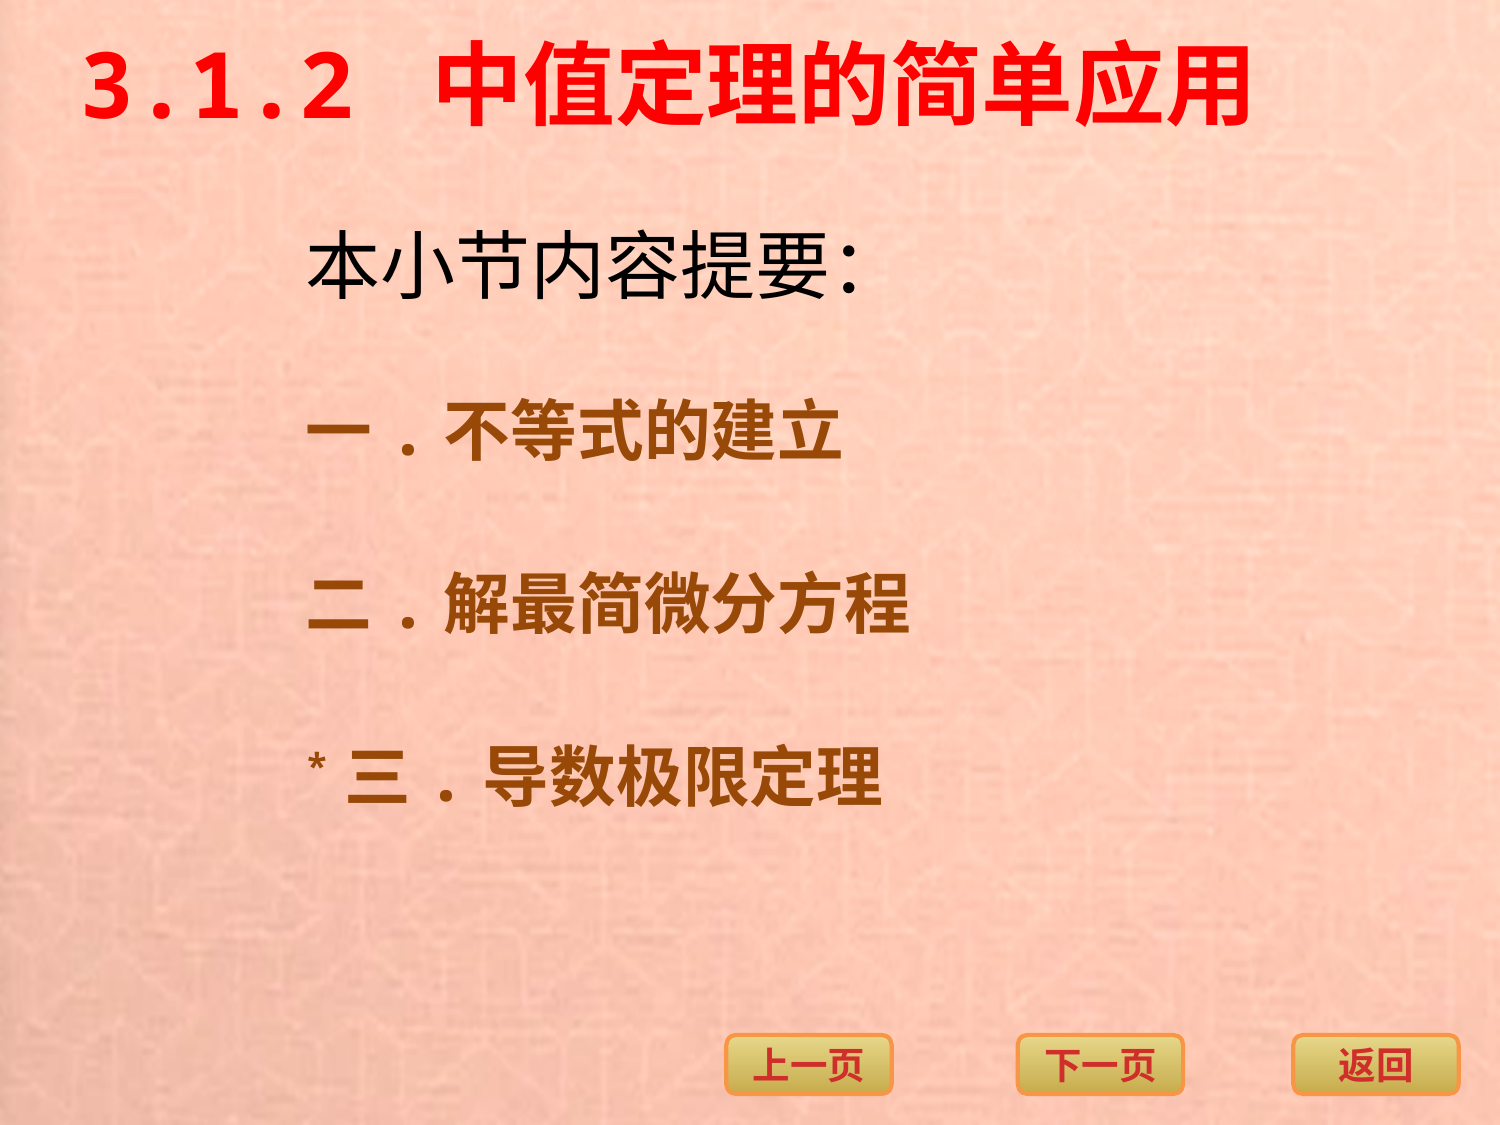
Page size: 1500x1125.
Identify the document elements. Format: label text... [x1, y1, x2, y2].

picture [0, 0, 1500, 1125]
text_box 一.不等式的建立 [290, 381, 1140, 476]
text_box *三.导数极限定理 [290, 727, 1140, 823]
text_box 3.1.2 中值定理的简单应用 [64, 19, 1395, 144]
text_box 二.解最简微分方程 [290, 554, 1140, 650]
text_box 本小节内容提要： [290, 211, 891, 317]
